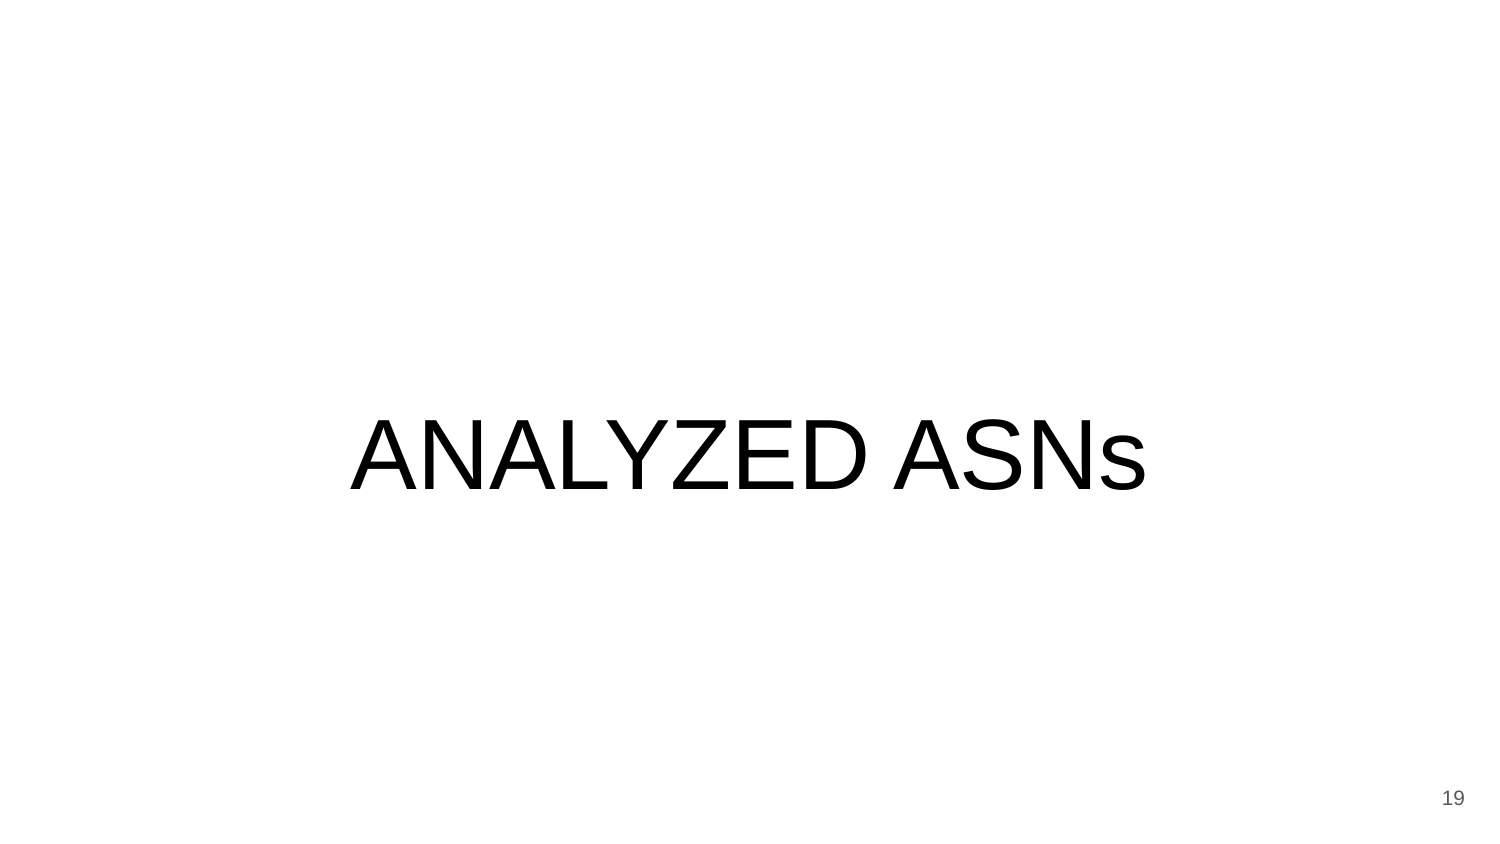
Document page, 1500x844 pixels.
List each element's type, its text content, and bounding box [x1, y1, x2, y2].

title ANALYZED ASNs [51, 374, 1449, 469]
slide_number ‹#› [1389, 764, 1480, 830]
